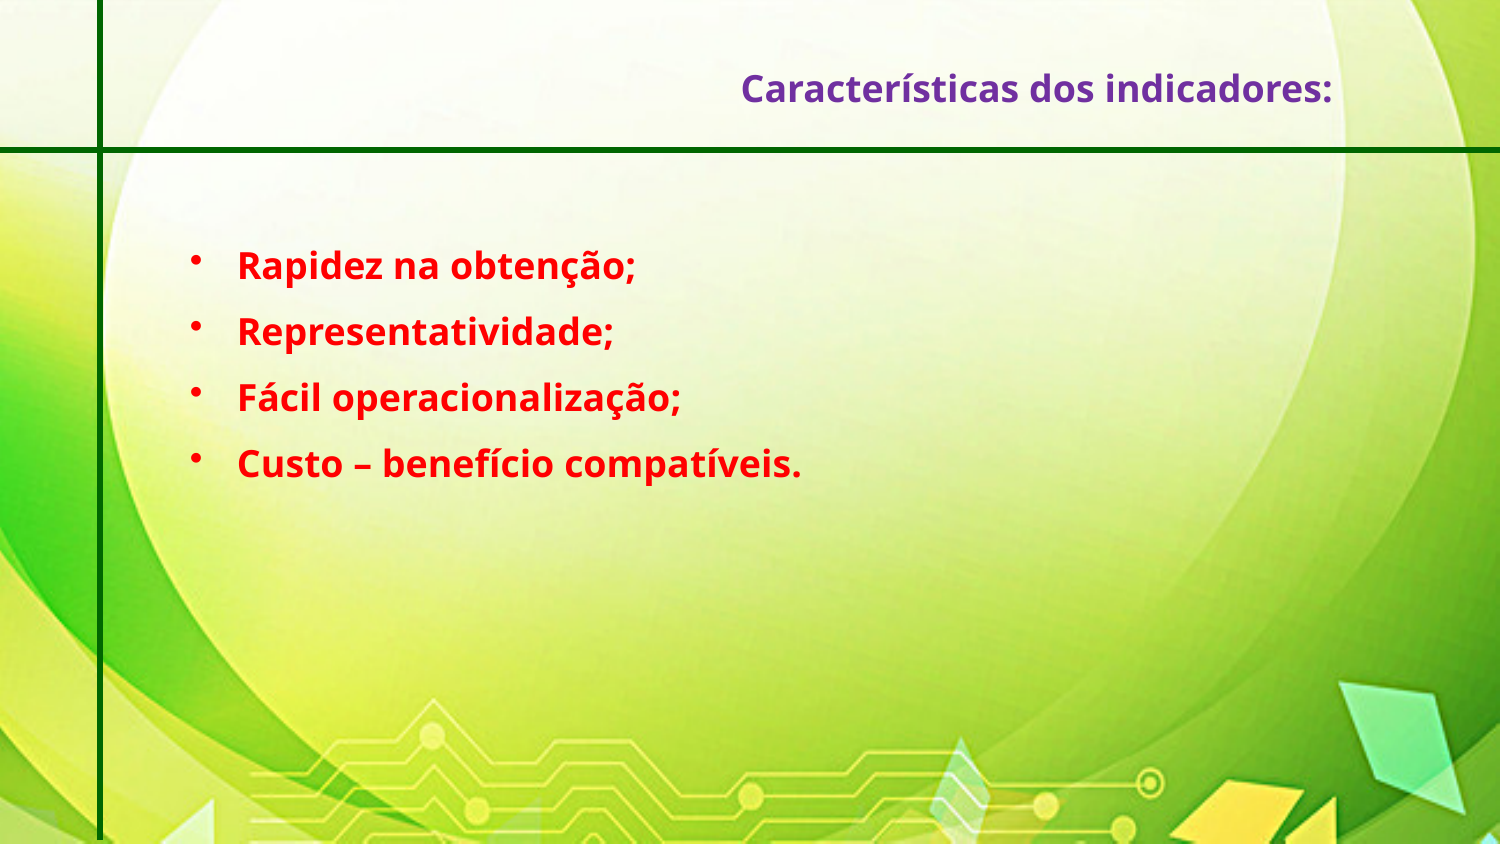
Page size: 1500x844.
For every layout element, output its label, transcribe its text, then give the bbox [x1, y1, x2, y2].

picture [0, 153, 1500, 844]
picture [0, 0, 97, 147]
text_box Rapidez na obtenção; Representatividade; Fácil operacionalização; Custo – benefício compatíveis. [107, 221, 1464, 718]
text_box Características dos indicadores: [725, 43, 1461, 117]
picture [103, 0, 1500, 147]
